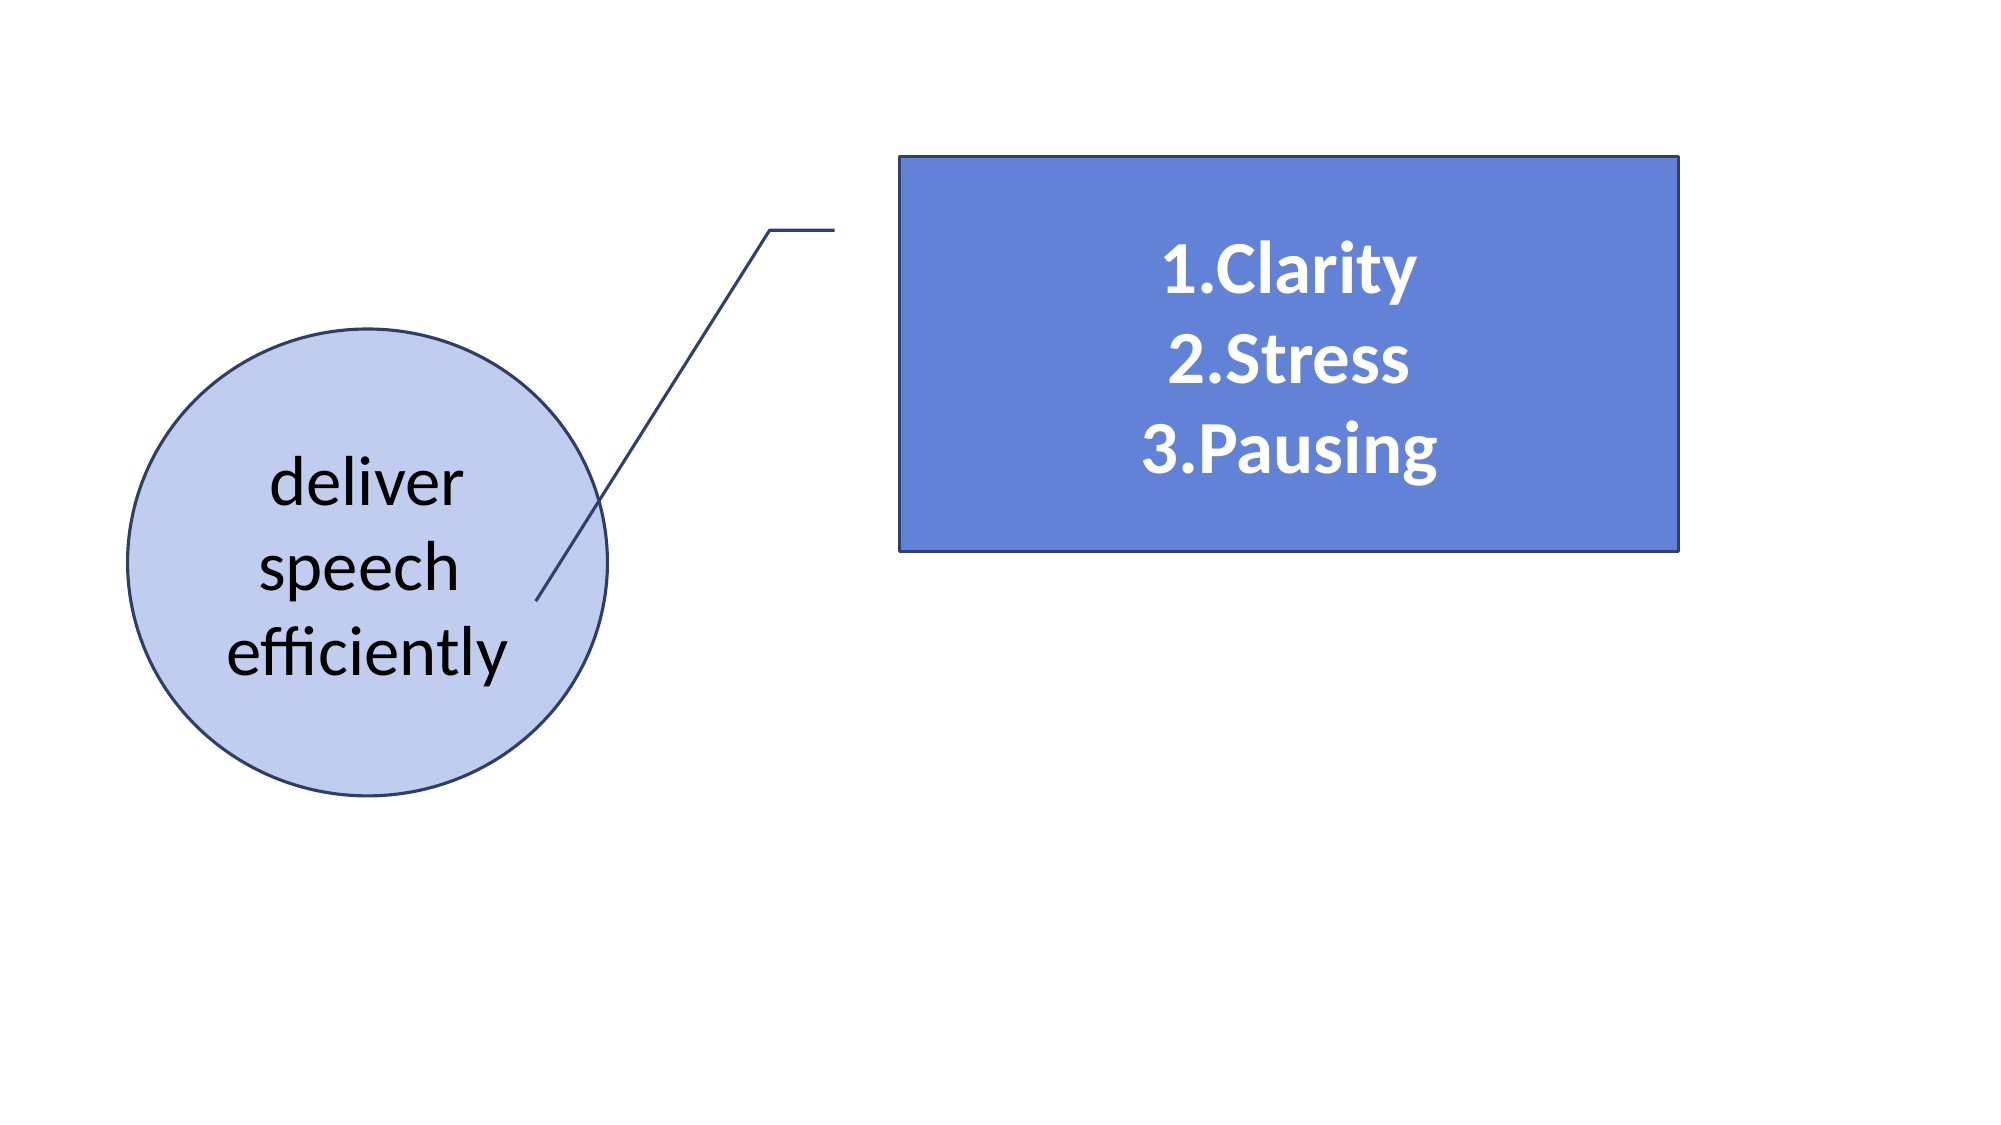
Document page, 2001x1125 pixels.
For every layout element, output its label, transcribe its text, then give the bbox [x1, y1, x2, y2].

text_box 1.Clarity 2.Stress 3.Pausing [534, 228, 835, 603]
text_box 1.Clarity 2.Stress 3.Pausing [898, 155, 1680, 553]
text_box deliver speech efficiently [127, 328, 608, 796]
